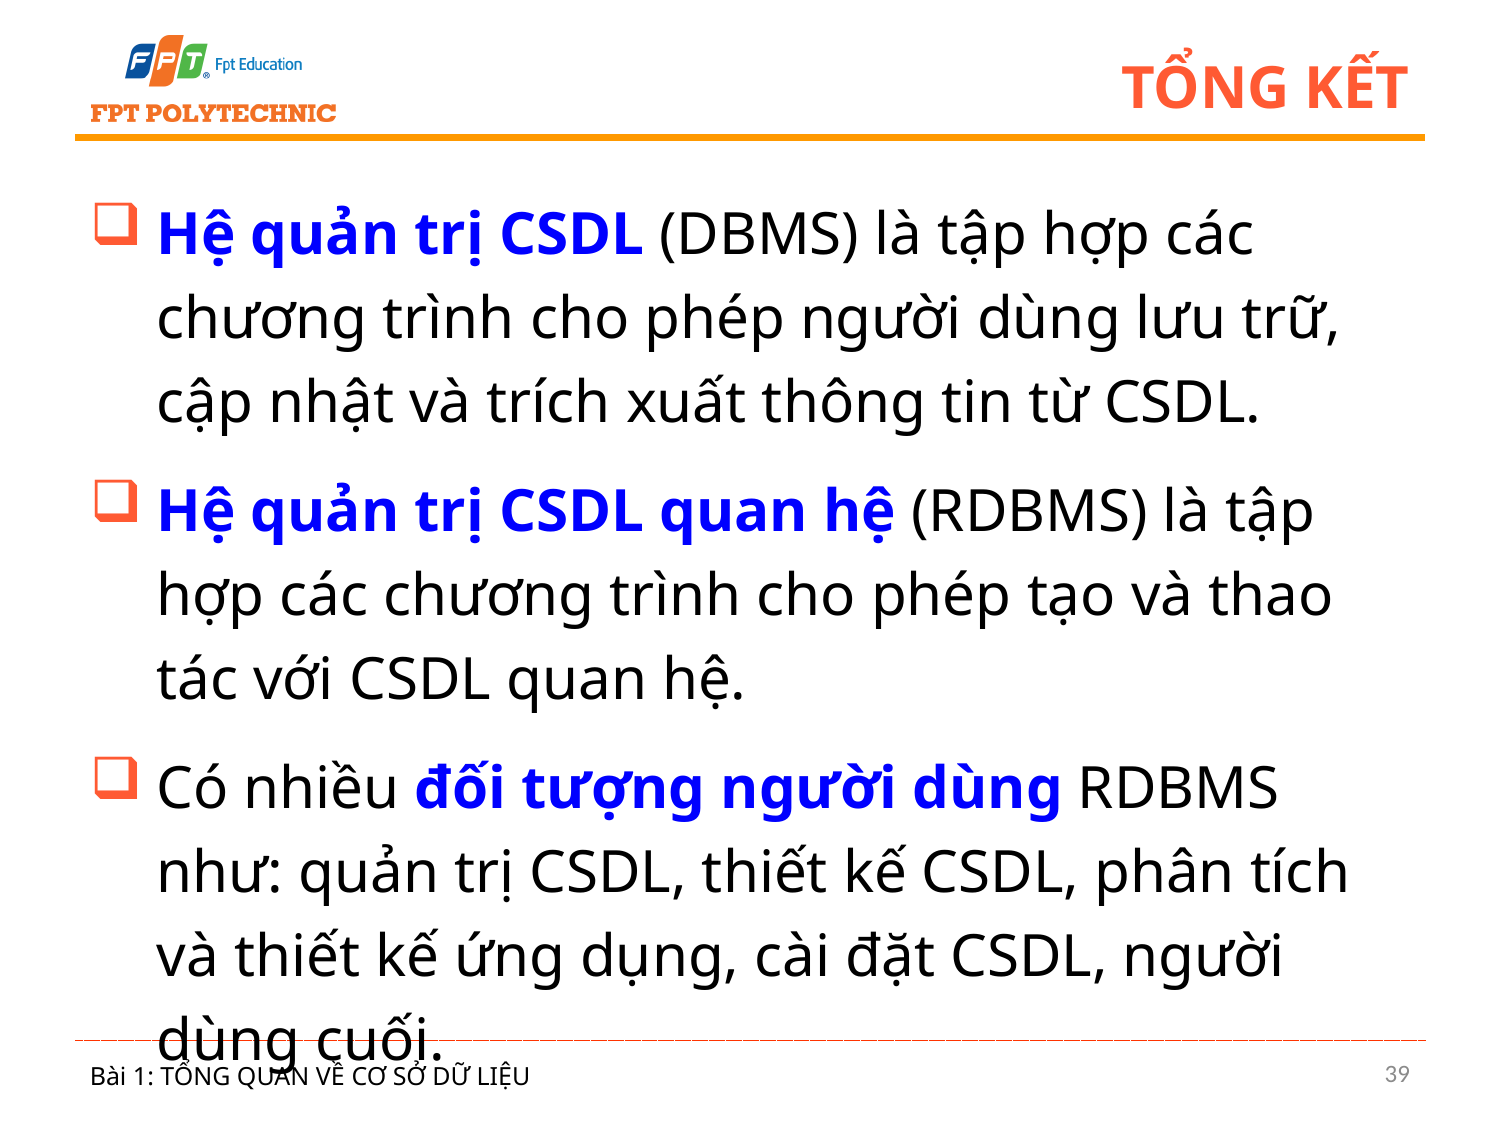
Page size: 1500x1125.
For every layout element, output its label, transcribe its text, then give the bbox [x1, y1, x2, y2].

picture [91, 35, 338, 122]
list Hệ quản trị CSDL (DBMS) là tập hợp các chương trình cho phép người dùng lưu trữ, cập nhật và trích xuất thông tin từ CSDL. Hệ quản trị CSDL quan hệ (RDBMS) là tập hợp các chương trình cho phép tạo và thao tác với CSDL quan hệ. Có nhiều đối tượng người dùng RDBMS như: quản trị CSDL, thiết kế CSDL, phân tích và thiết kế ứng dụng, cài đặt CSDL, người dùng cuối. [75, 174, 1425, 1038]
title Tổng kết [337, 45, 1425, 125]
slide_number 39 [1074, 1042, 1425, 1103]
